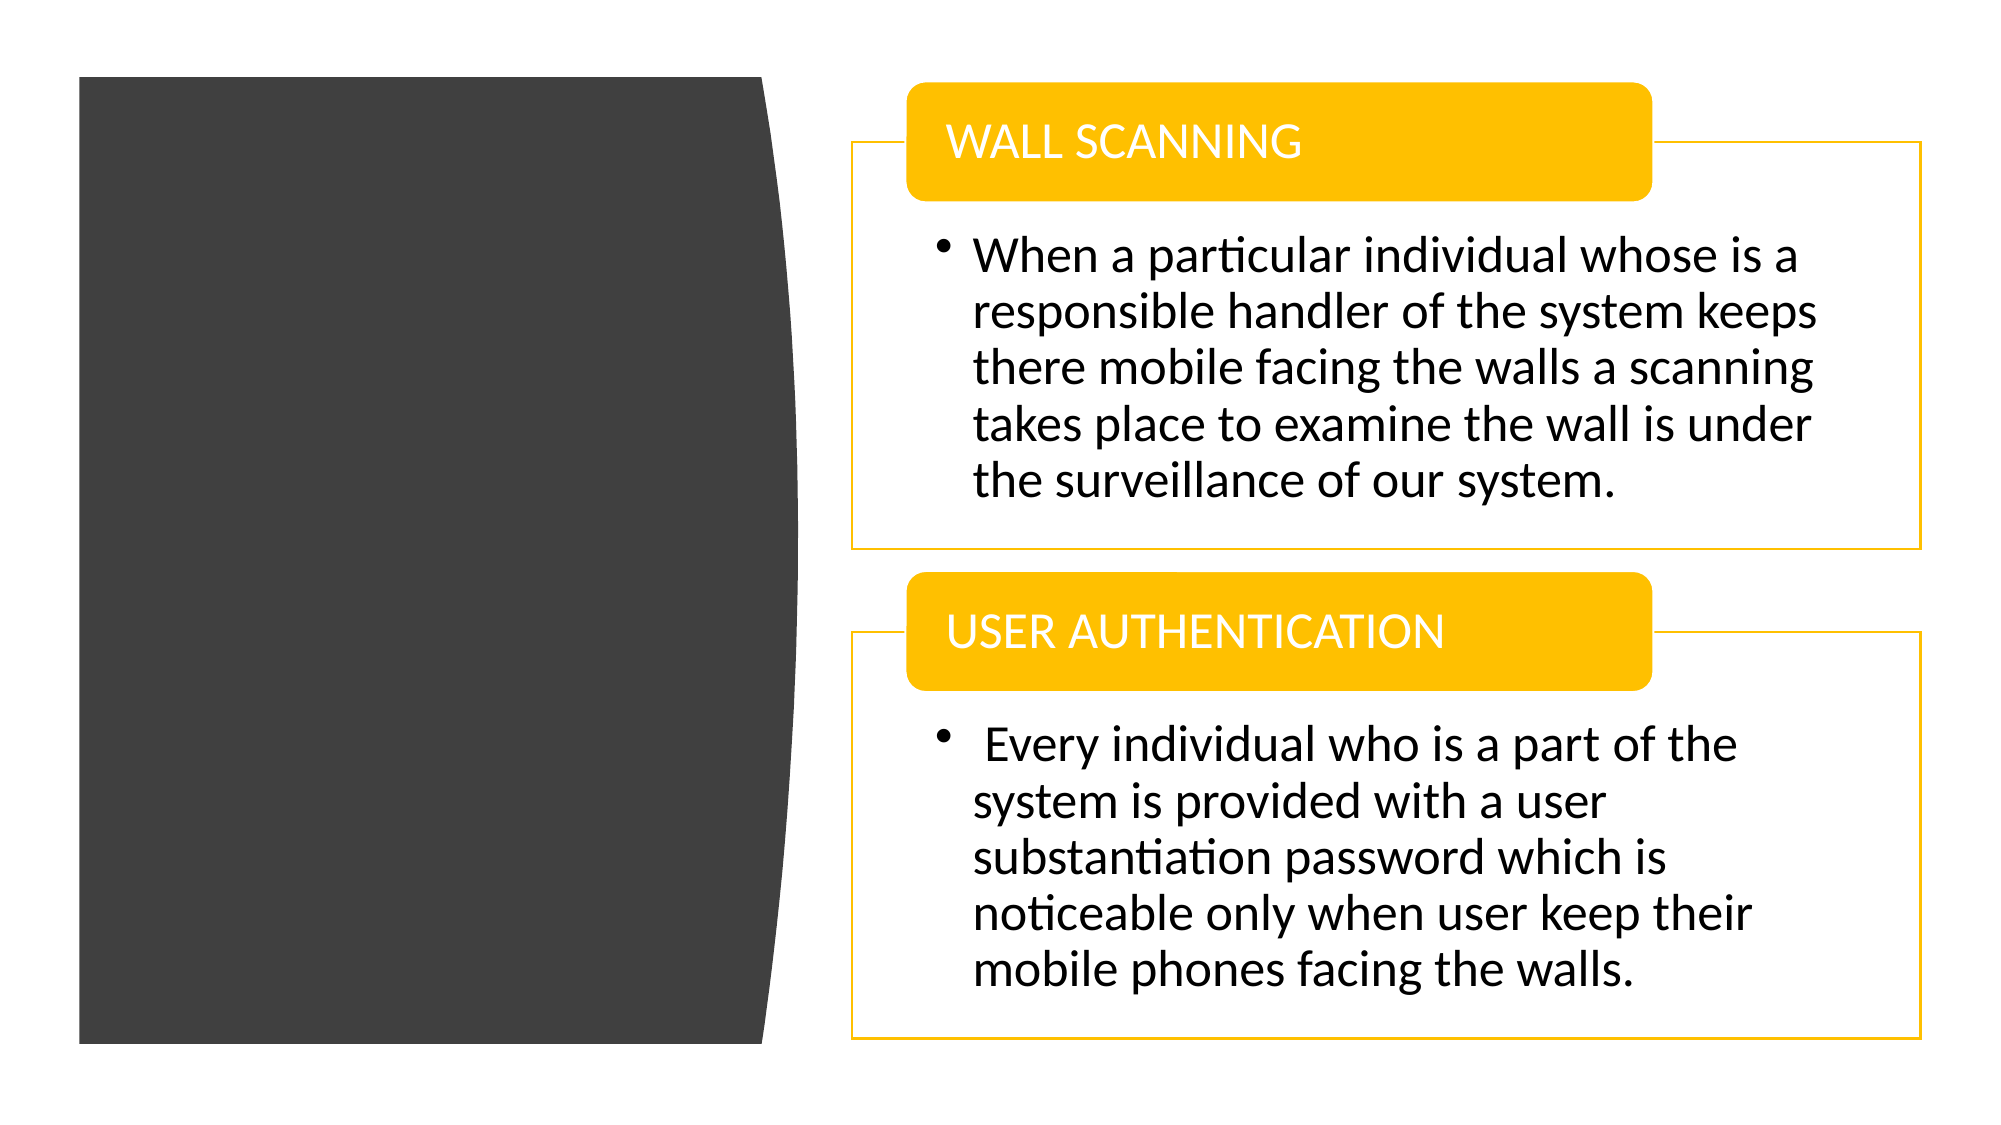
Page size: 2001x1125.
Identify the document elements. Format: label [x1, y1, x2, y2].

text_box [78, 76, 800, 1045]
list [852, 77, 1921, 1043]
